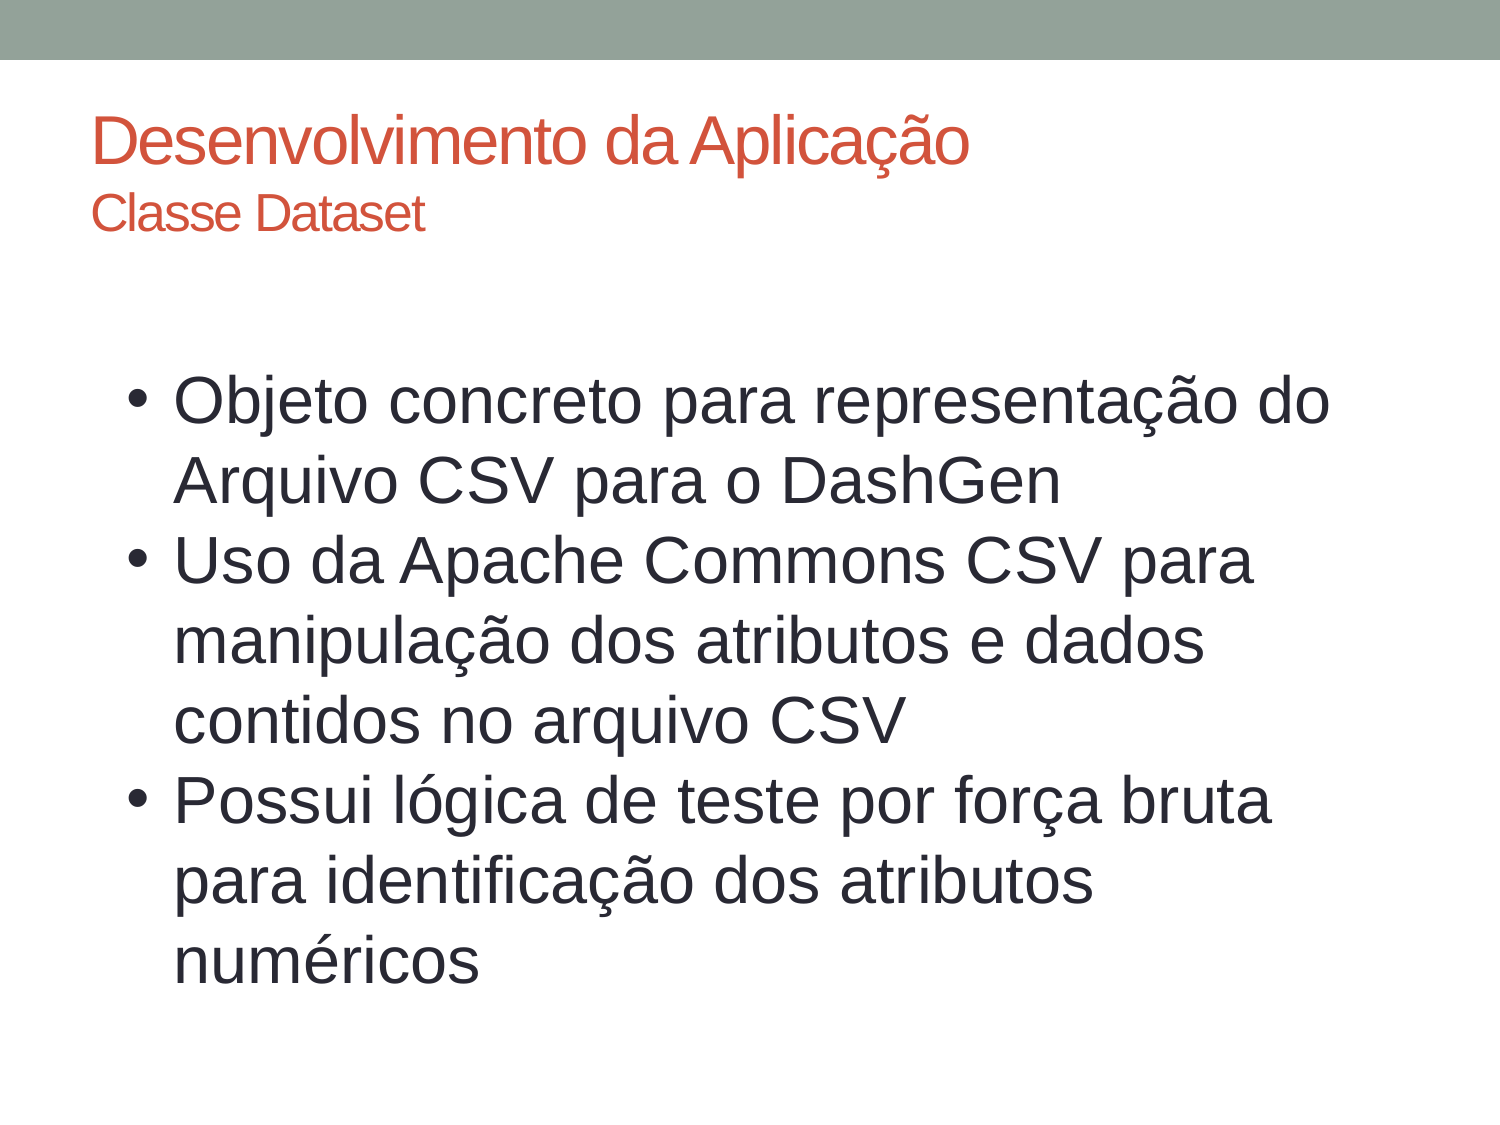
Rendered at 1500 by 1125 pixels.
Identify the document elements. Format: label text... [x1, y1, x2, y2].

title Desenvolvimento da Aplicação Classe Dataset [75, 87, 1425, 250]
text_box Objeto concreto para representação do Arquivo CSV para o DashGen Uso da Apache Commons CSV para manipulação dos atributos e dados contidos no arquivo CSV Possui lógica de teste por força bruta para identificação dos atributos numéricos [112, 349, 1388, 1005]
